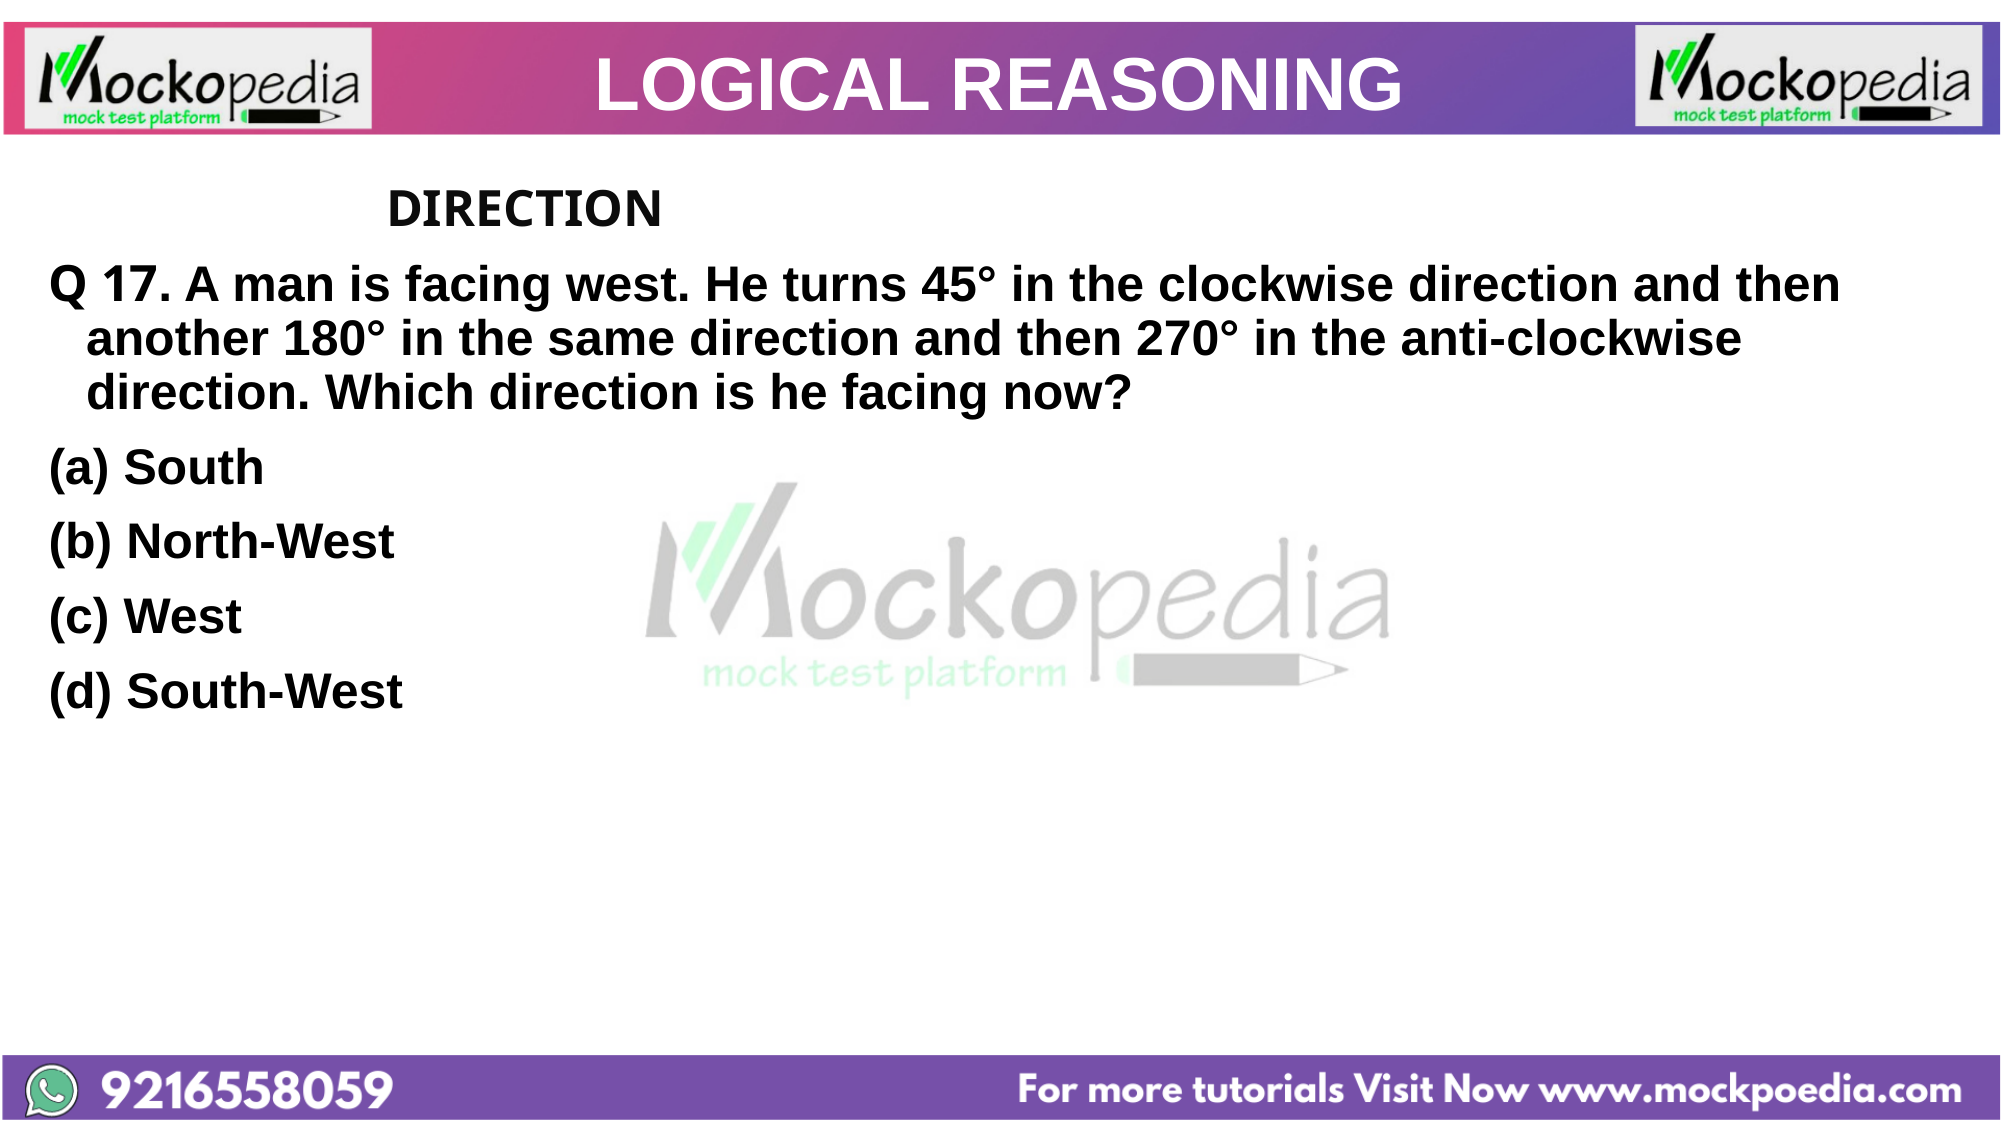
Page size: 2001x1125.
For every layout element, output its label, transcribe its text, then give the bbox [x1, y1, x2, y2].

picture [0, 0, 2001, 1125]
title LOGICAL REASONING [41, 31, 1959, 142]
list DIRECTION Q 17. A man is facing west. He turns 45° in the clockwise direction and then another 180° in the same direction and then 270° in the anti-clockwise direction. Which direction is he facing now? South (b) North-West (c) West (d) South-West [33, 175, 1959, 1053]
